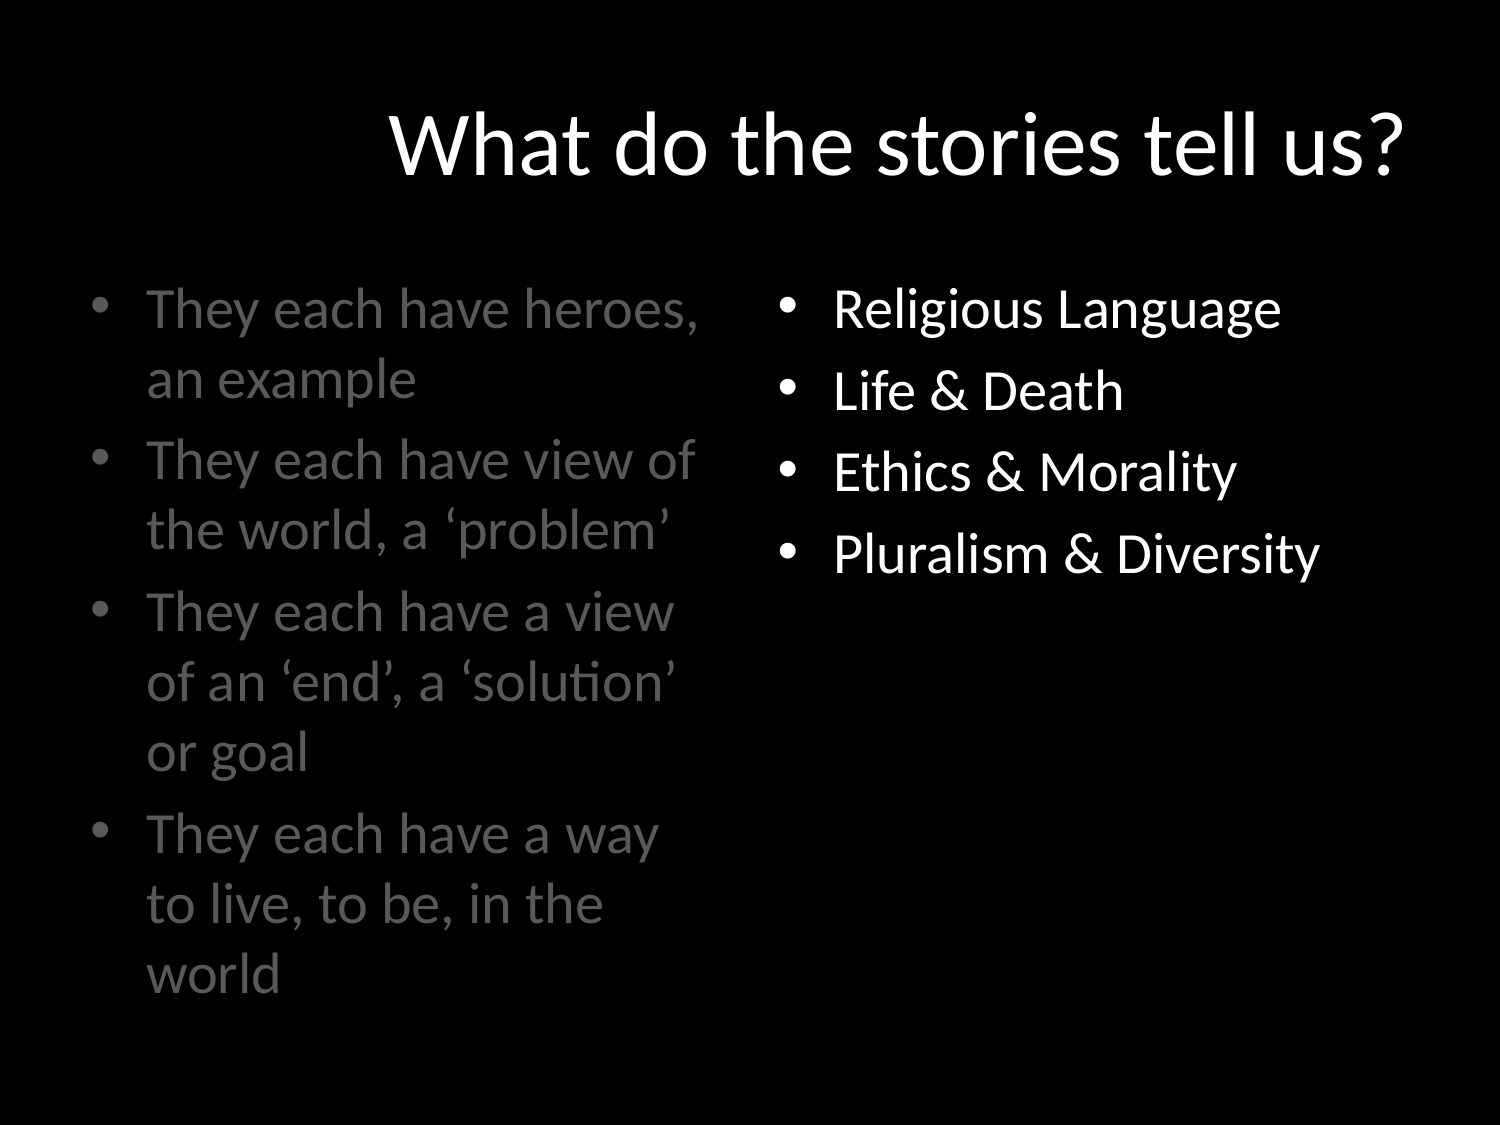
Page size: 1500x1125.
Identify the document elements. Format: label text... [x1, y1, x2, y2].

list Religious Language Life & Death Ethics & Morality Pluralism & Diversity [762, 262, 1425, 1005]
title What do the stories tell us? [75, 45, 1425, 233]
list They each have heroes, an example They each have view of the world, a ‘problem’ They each have a view of an ‘end’, a ‘solution’ or goal They each have a way to live, to be, in the world [75, 262, 738, 1005]
